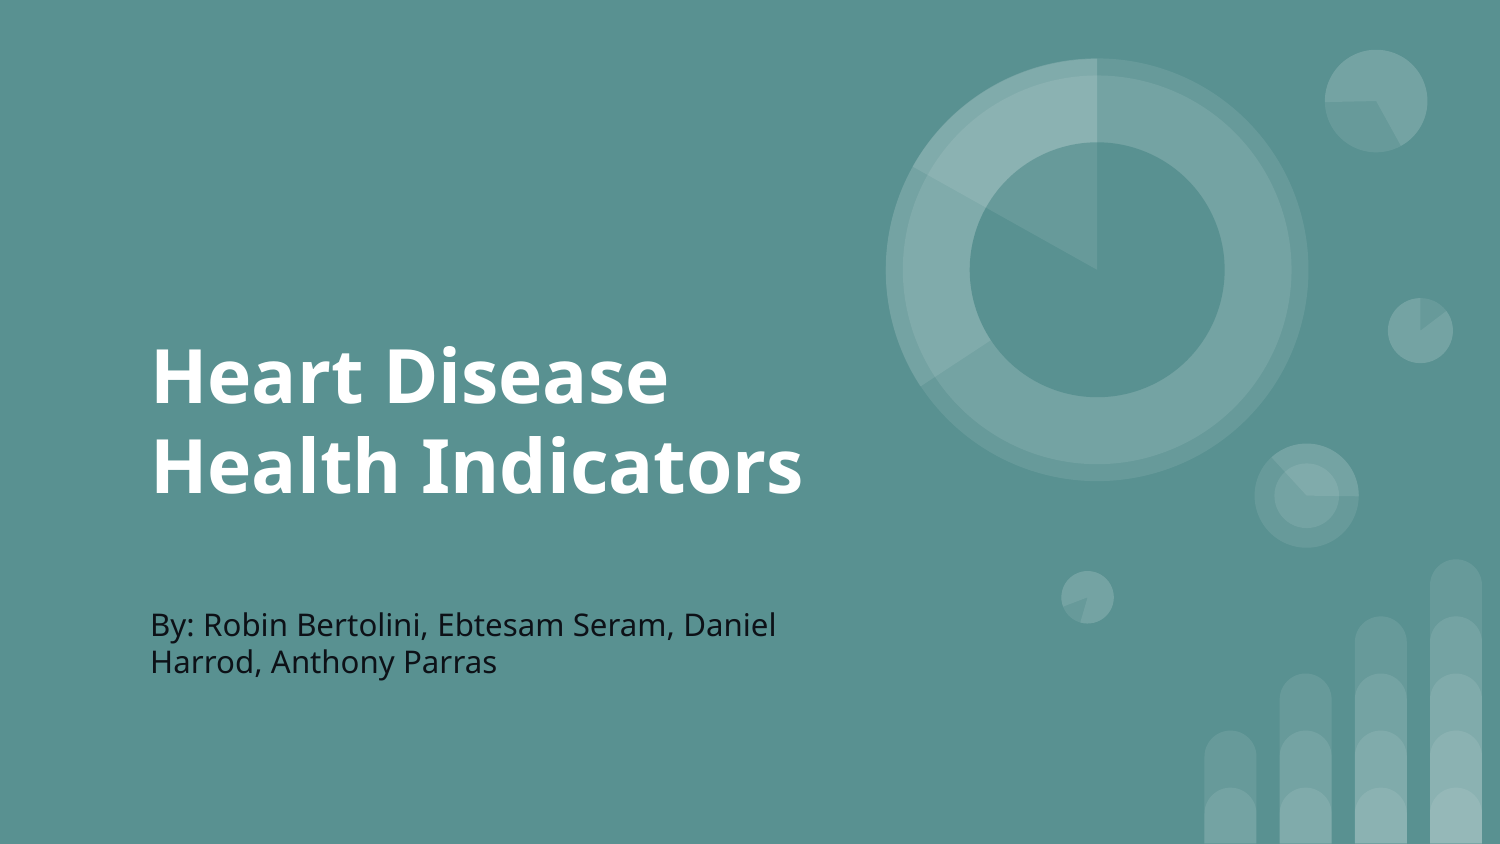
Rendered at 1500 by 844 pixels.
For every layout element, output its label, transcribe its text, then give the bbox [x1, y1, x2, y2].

title Heart Disease Health Indicators [135, 264, 834, 572]
subtitle By: Robin Bertolini, Ebtesam Seram, Daniel Harrod, Anthony Parras [135, 589, 834, 704]
